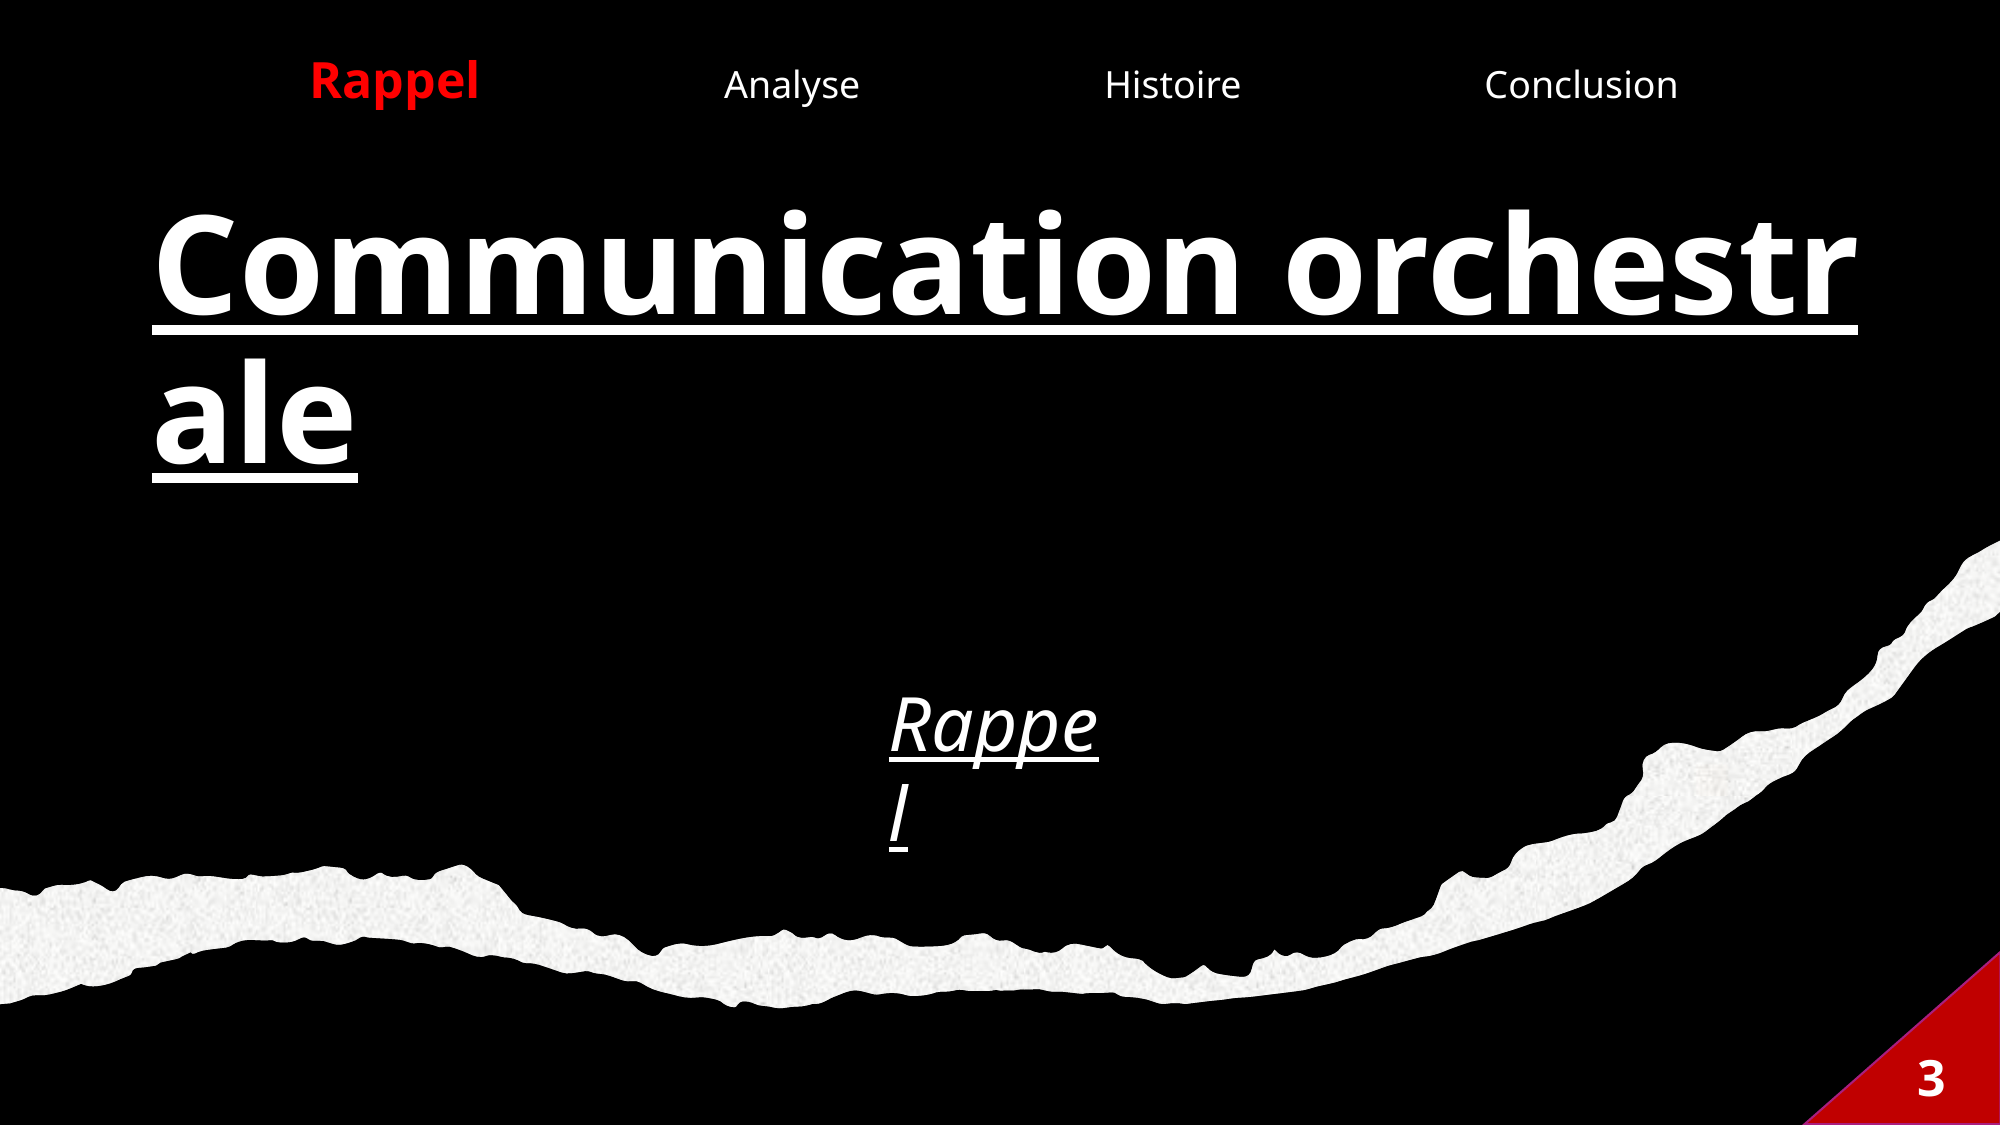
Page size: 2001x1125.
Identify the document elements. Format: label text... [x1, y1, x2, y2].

text_box 3 [1902, 1039, 1992, 1115]
title Communication orchestrale [136, 174, 1894, 501]
text_box Rappel Analyse Histoire Conclusion [32, 41, 1968, 117]
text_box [0, 540, 2000, 1009]
text_box [1802, 1009, 2000, 1125]
text_box [0, 0, 2000, 540]
